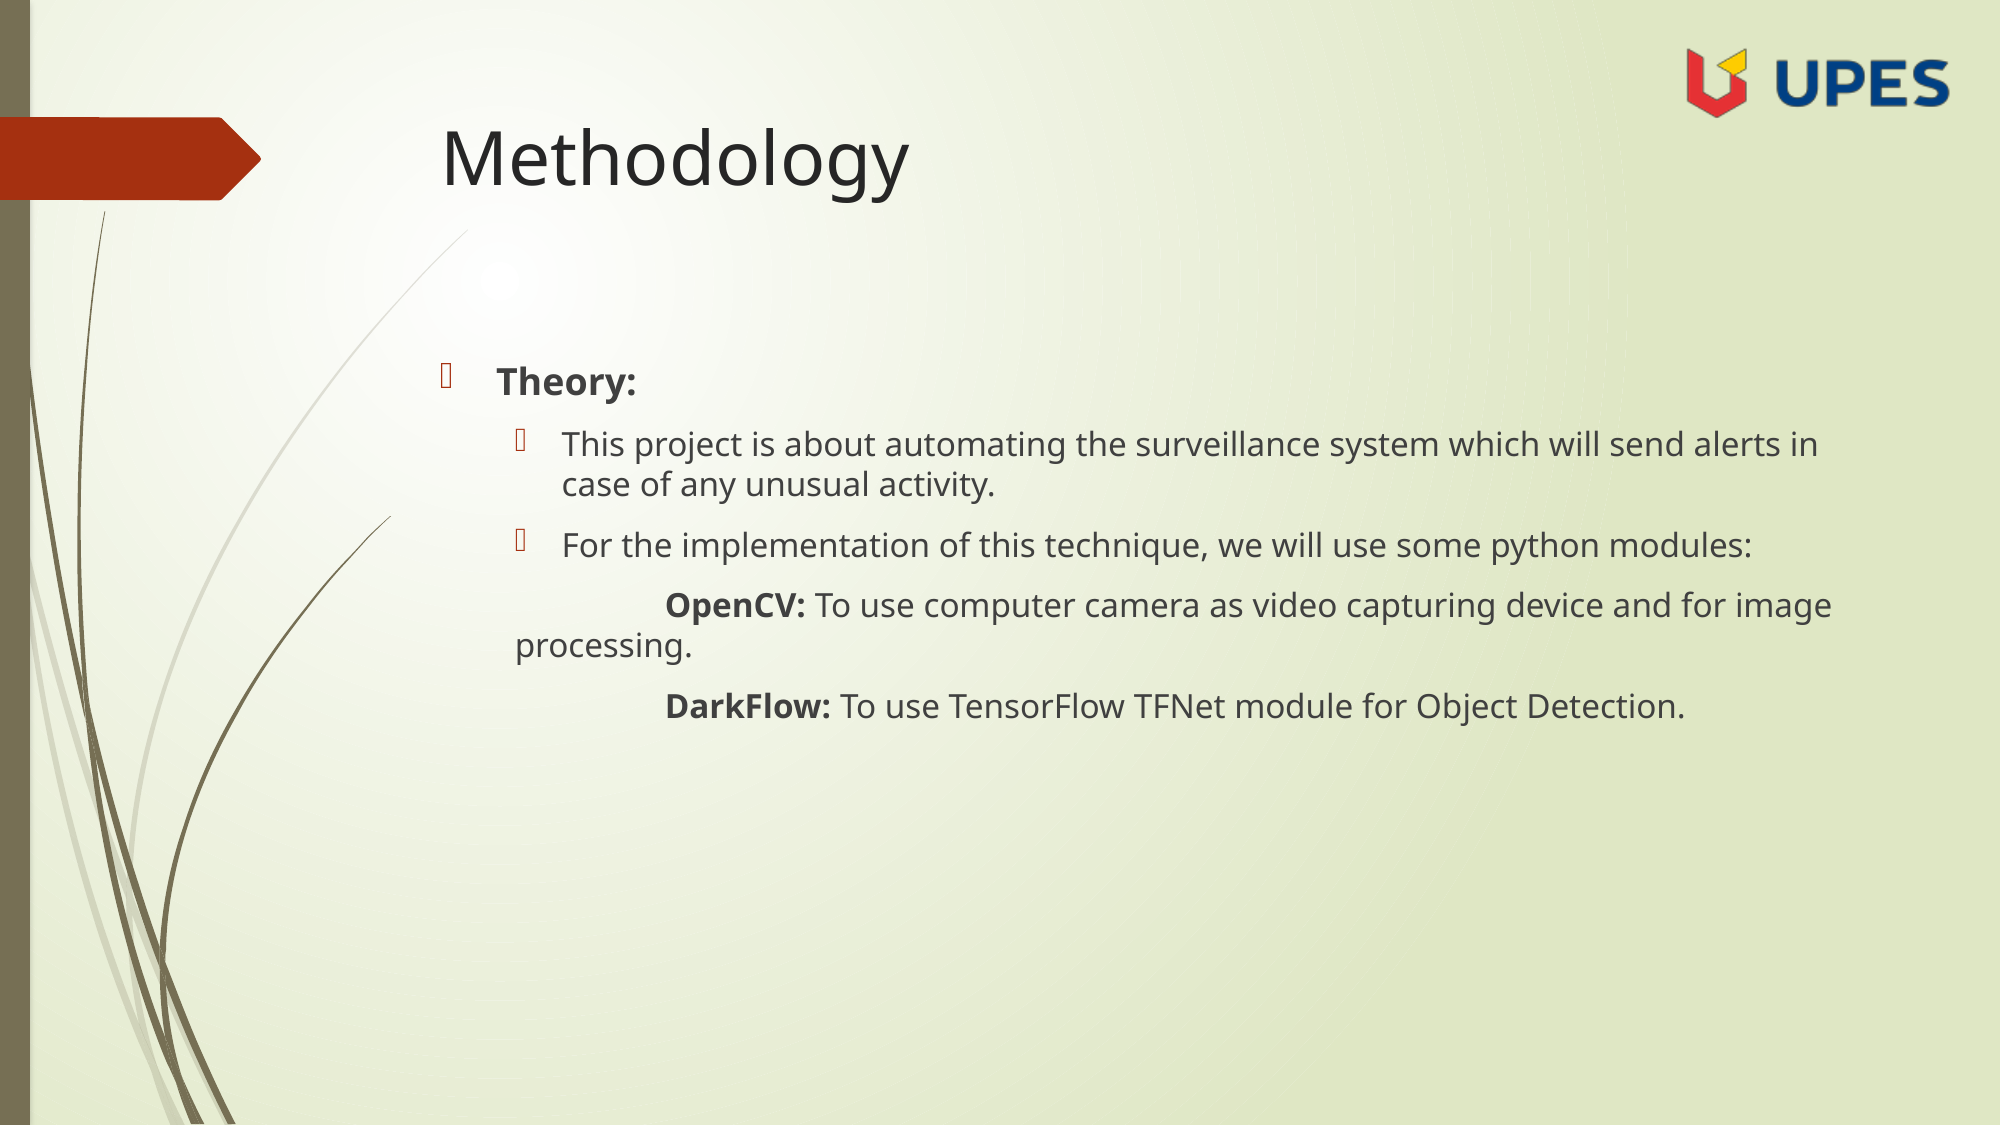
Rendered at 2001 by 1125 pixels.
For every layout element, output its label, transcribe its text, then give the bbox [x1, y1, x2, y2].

title Methodology [425, 102, 1888, 313]
picture [1670, 34, 1967, 133]
list Theory: This project is about automating the surveillance system which will send alerts in case of any unusual activity. For the implementation of this technique, we will use some python modules: OpenCV: To use computer camera as video capturing device and for image processing. DarkFlow: To use TensorFlow TFNet module for Object Detection. [424, 350, 1888, 970]
